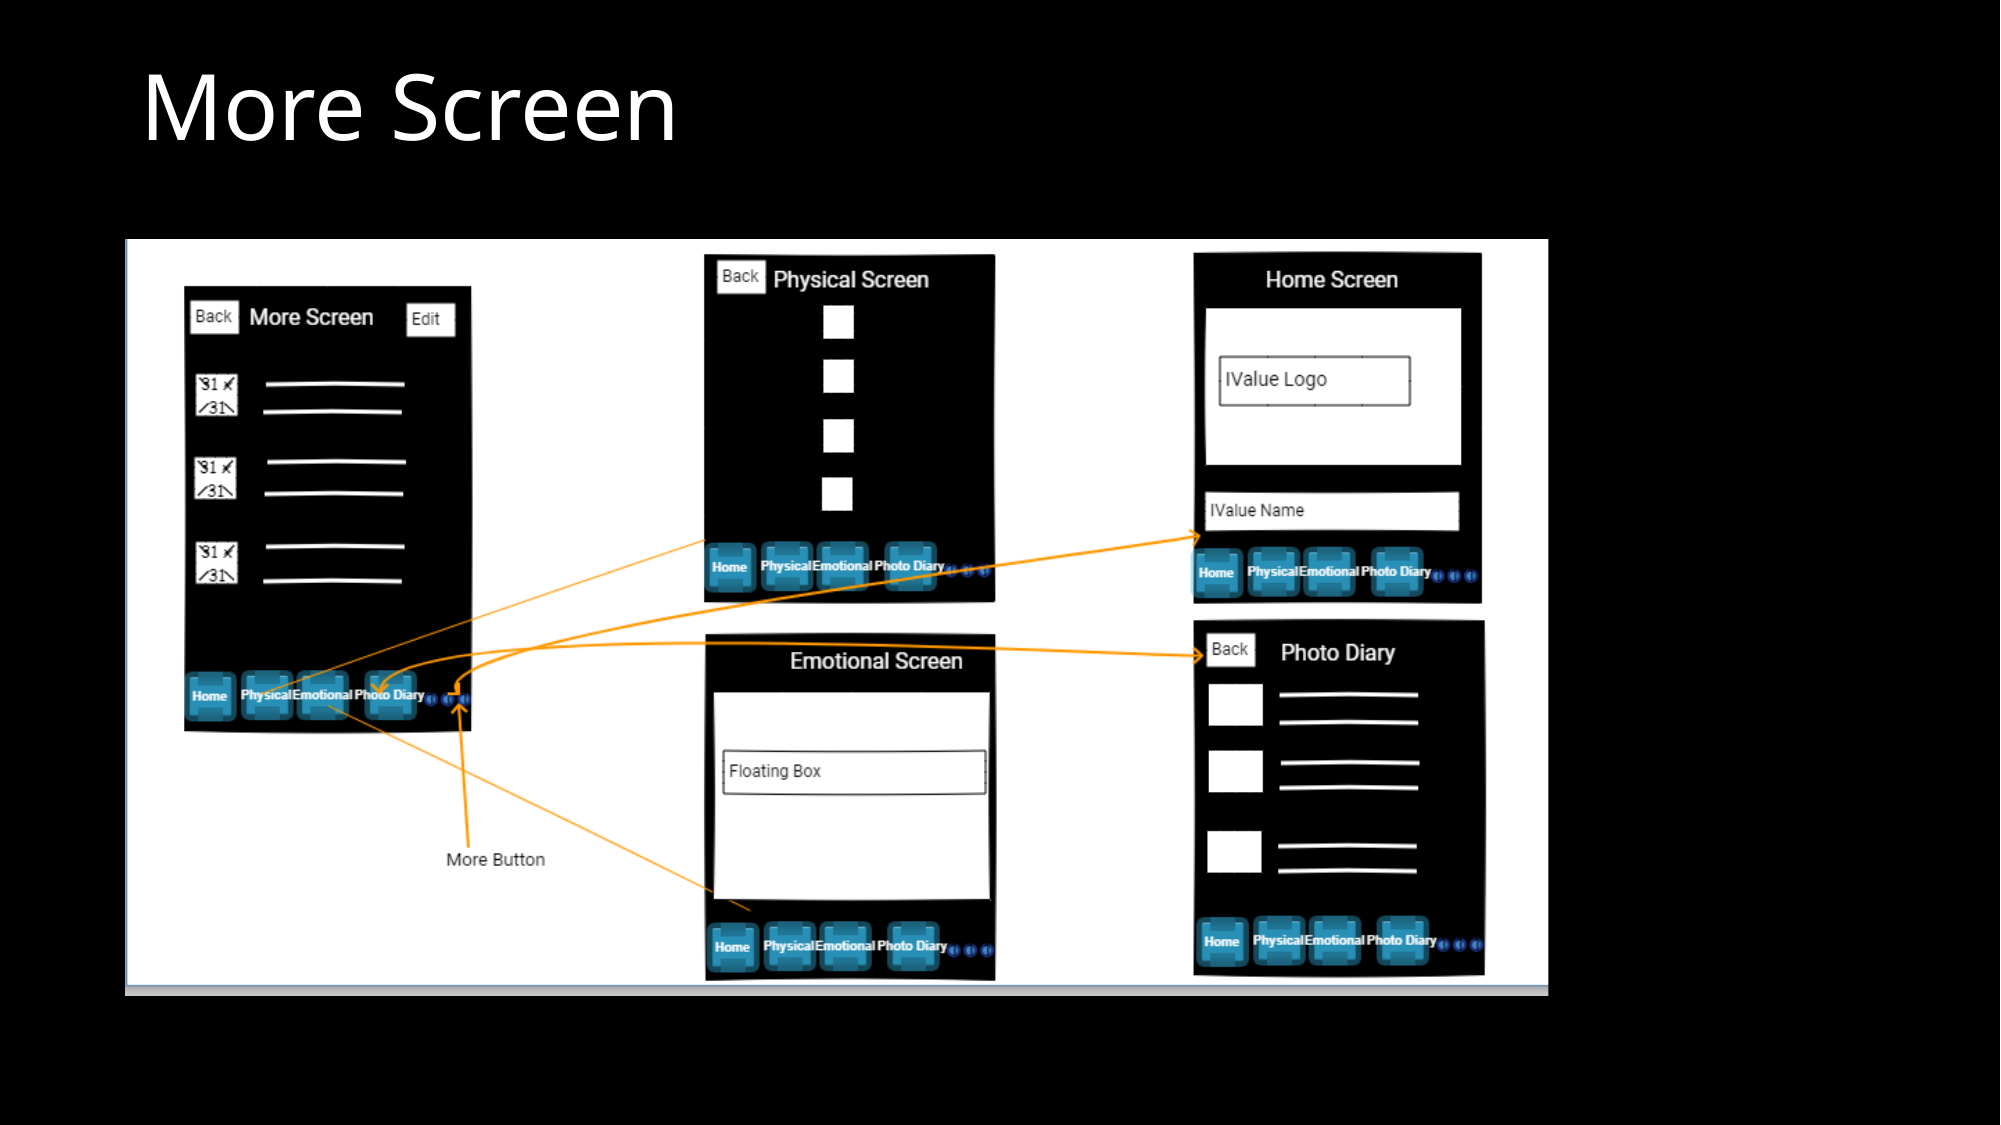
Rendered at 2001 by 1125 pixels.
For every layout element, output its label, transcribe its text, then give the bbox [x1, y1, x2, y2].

title More Screen [125, 54, 1625, 262]
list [124, 239, 1549, 996]
